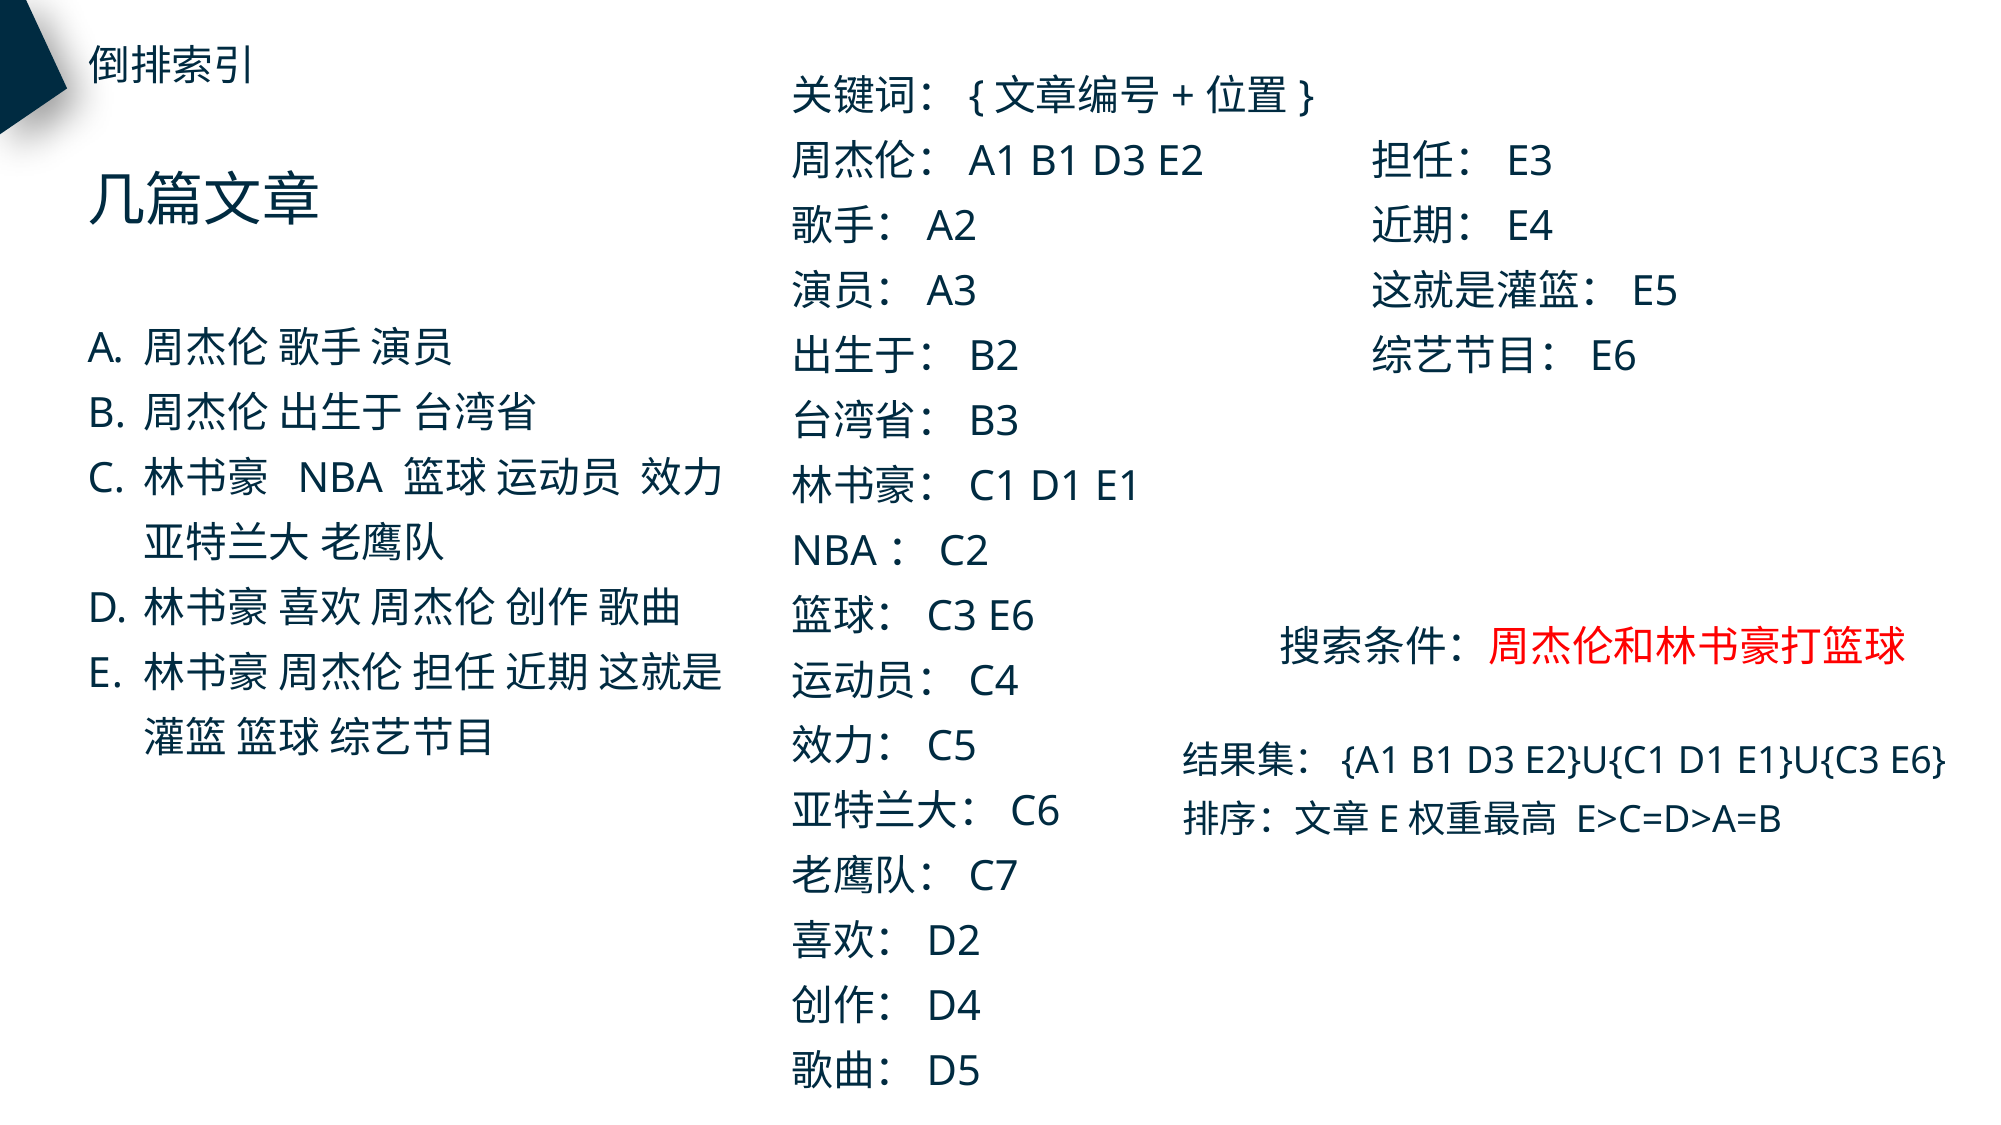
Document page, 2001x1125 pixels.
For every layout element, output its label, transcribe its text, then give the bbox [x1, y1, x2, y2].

text_box 倒排索引 [79, 31, 271, 97]
text_box 结果集：{A1 B1 D3 E2}U{C1 D1 E1}U{C3 E6} 排序：文章E权重最高 E>C=D>A=B [1167, 715, 2000, 848]
text_box 周杰伦 歌手 演员 周杰伦 出生于 台湾省 林书豪 NBA 篮球 运动员 效力 亚特兰大 老鹰队 林书豪 喜欢 周杰伦 创作 歌曲 林书豪 周杰伦 担任 近期 这就是灌篮 篮球 综艺节目 [72, 297, 776, 768]
text_box 关键词：{文章编号+位置} 周杰伦：A1 B1 D3 E2 歌手：A2 演员：A3 出生于：B2 台湾省：B3 林书豪：C1 D1 E1 NBA：C2 篮球：C3 E6 运动员：C4 效力：C5 亚特兰大：C6 老鹰队：C7 喜欢：D2 创作：D4 歌曲：D5 担任：E3 近期：E4 这就是灌篮：E5 综艺节目：E6 [776, 46, 1966, 1125]
text_box 几篇文章 [72, 154, 690, 240]
text_box 搜索条件：周杰伦和林书豪打篮球 [1265, 611, 1922, 677]
text_box [0, 0, 68, 135]
